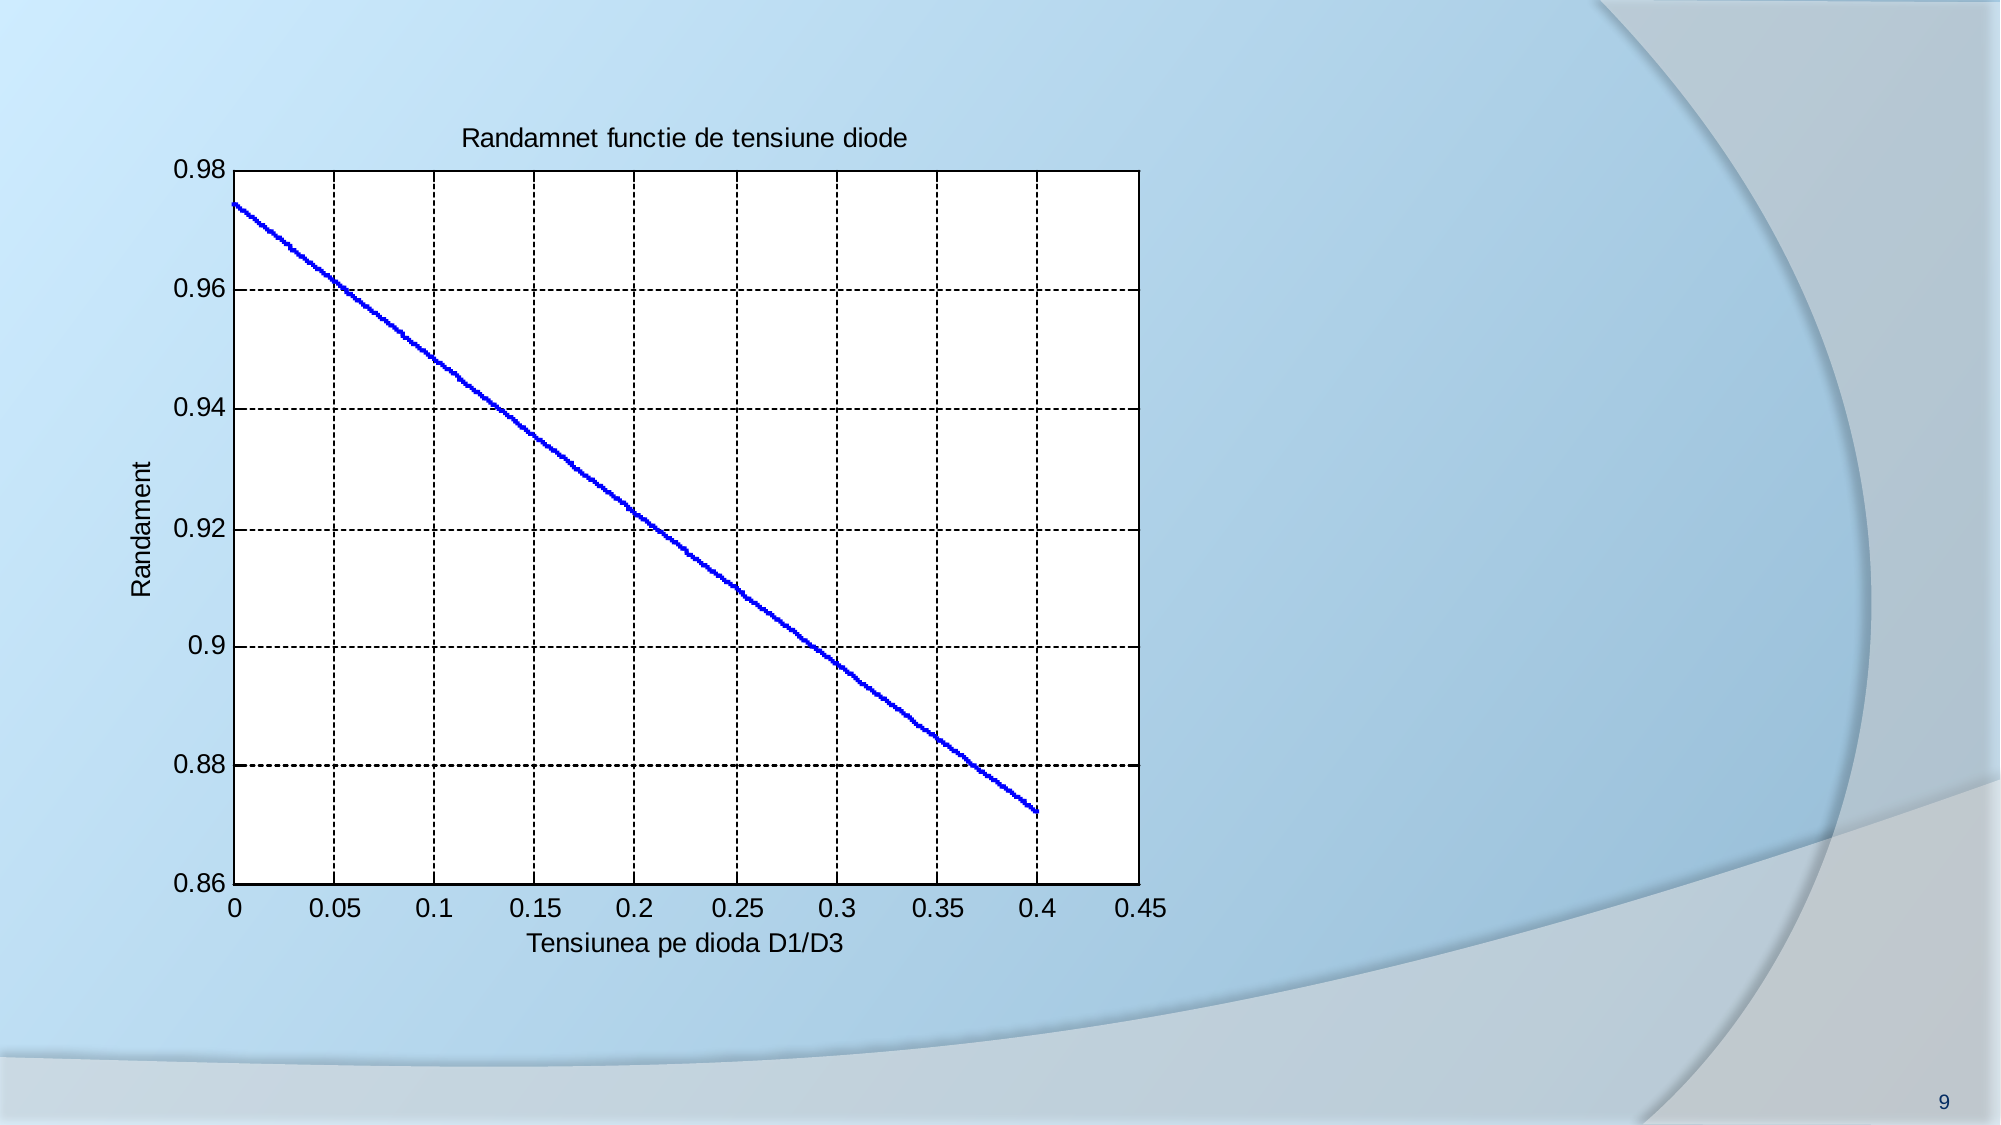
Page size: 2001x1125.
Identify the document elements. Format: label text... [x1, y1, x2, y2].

picture [81, 106, 1251, 983]
slide_number 9 [1783, 1053, 1950, 1114]
